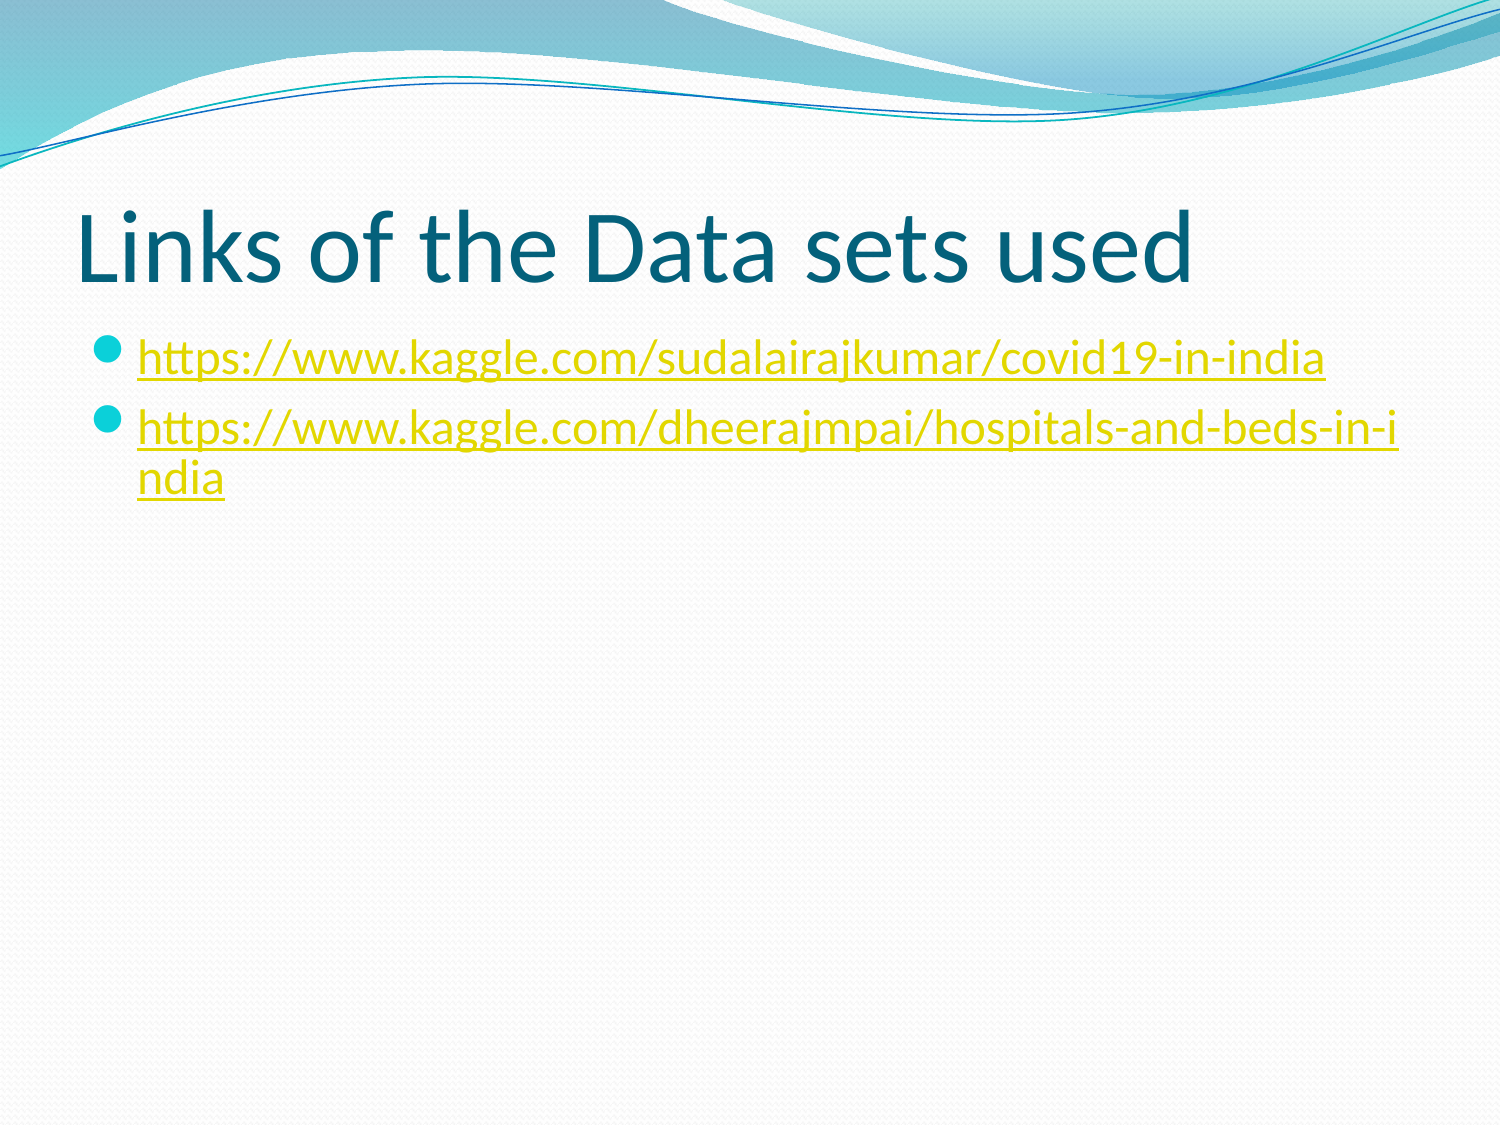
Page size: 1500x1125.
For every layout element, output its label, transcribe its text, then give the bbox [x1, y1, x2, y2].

list https://www.kaggle.com/sudalairajkumar/covid19-in-india https://www.kaggle.com/dheerajmpai/hospitals-and-beds-in-india [75, 317, 1425, 1038]
title Links of the Data sets used [75, 115, 1425, 303]
